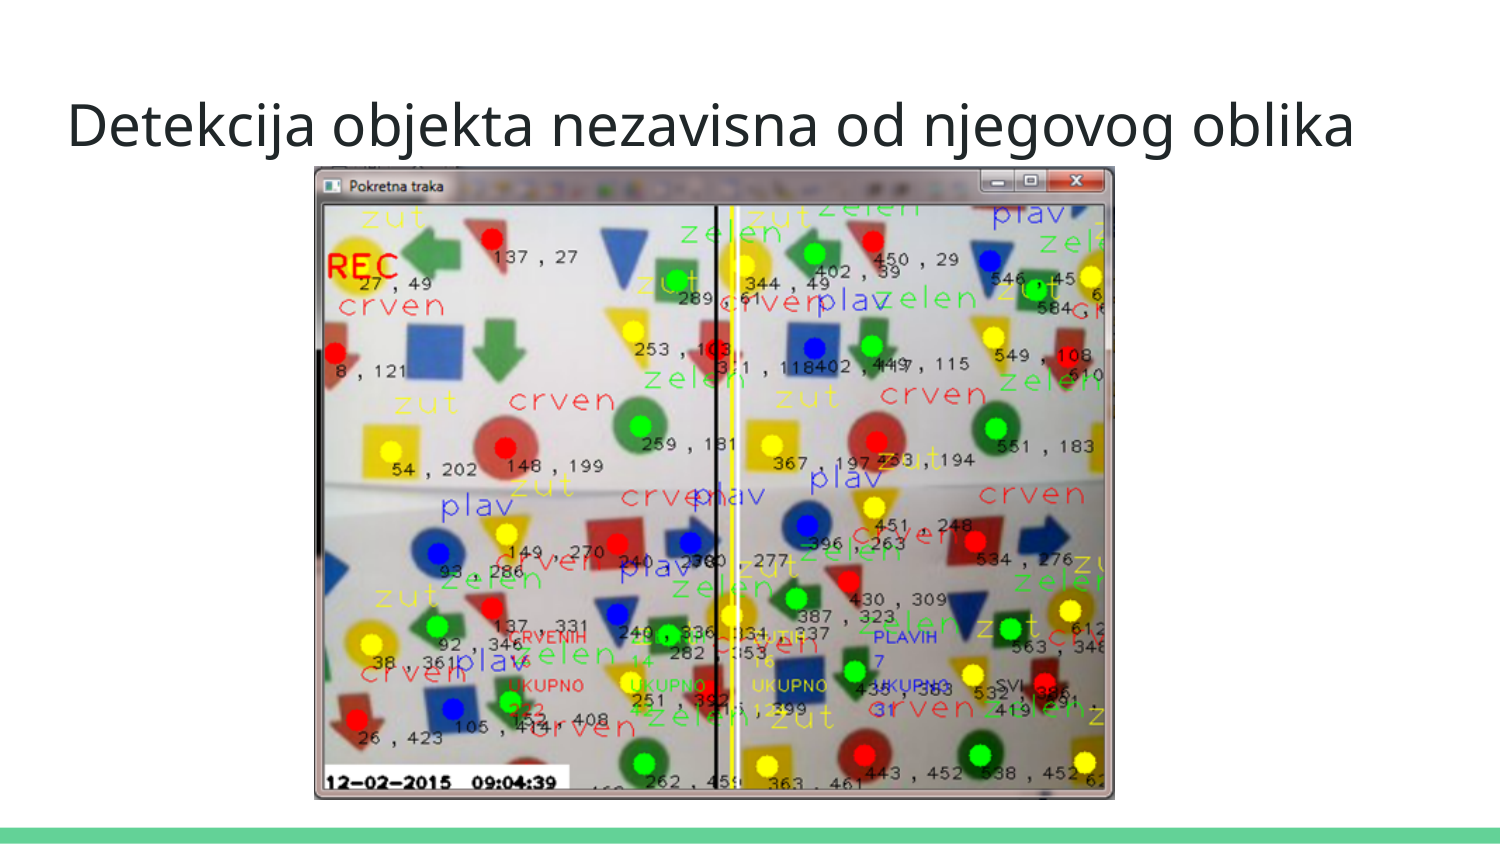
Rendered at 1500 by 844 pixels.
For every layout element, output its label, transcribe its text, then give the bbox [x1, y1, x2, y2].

title Detekcija objekta nezavisna od njegovog oblika [51, 72, 1449, 167]
picture [314, 166, 1115, 801]
